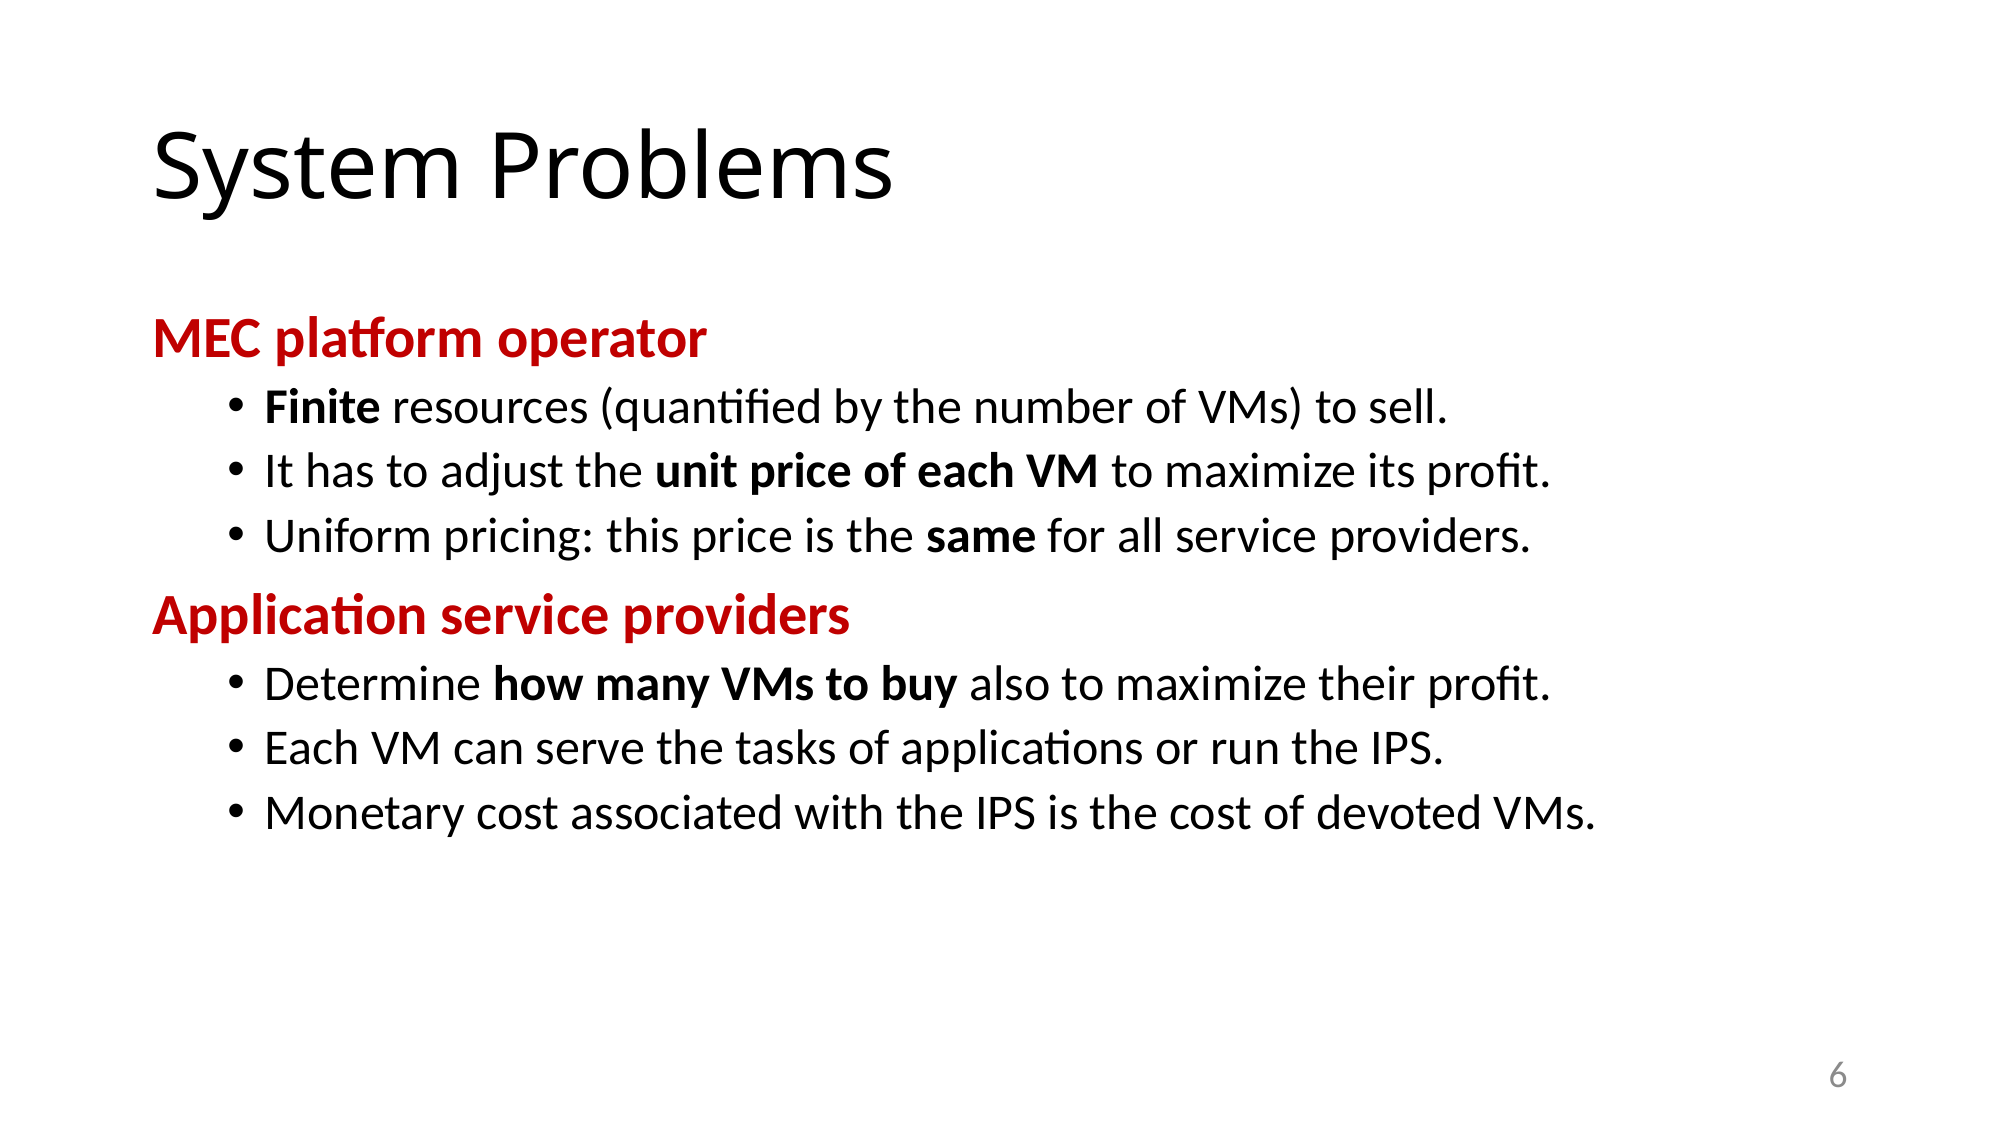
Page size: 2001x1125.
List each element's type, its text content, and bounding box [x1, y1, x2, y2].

title System Problems [137, 59, 1863, 278]
slide_number 5 [1412, 1042, 1863, 1103]
list MEC platform operator Finite resources (quantified by the number of VMs) to sell. It has to adjust the unit price of each VM to maximize its profit. Uniform pricing: this price is the same for all service providers. Application service providers Determine how many VMs to buy also to maximize their profit. Each VM can serve the tasks of applications or run the IPS. Monetary cost associated with the IPS is the cost of devoted VMs. [137, 299, 1863, 1014]
